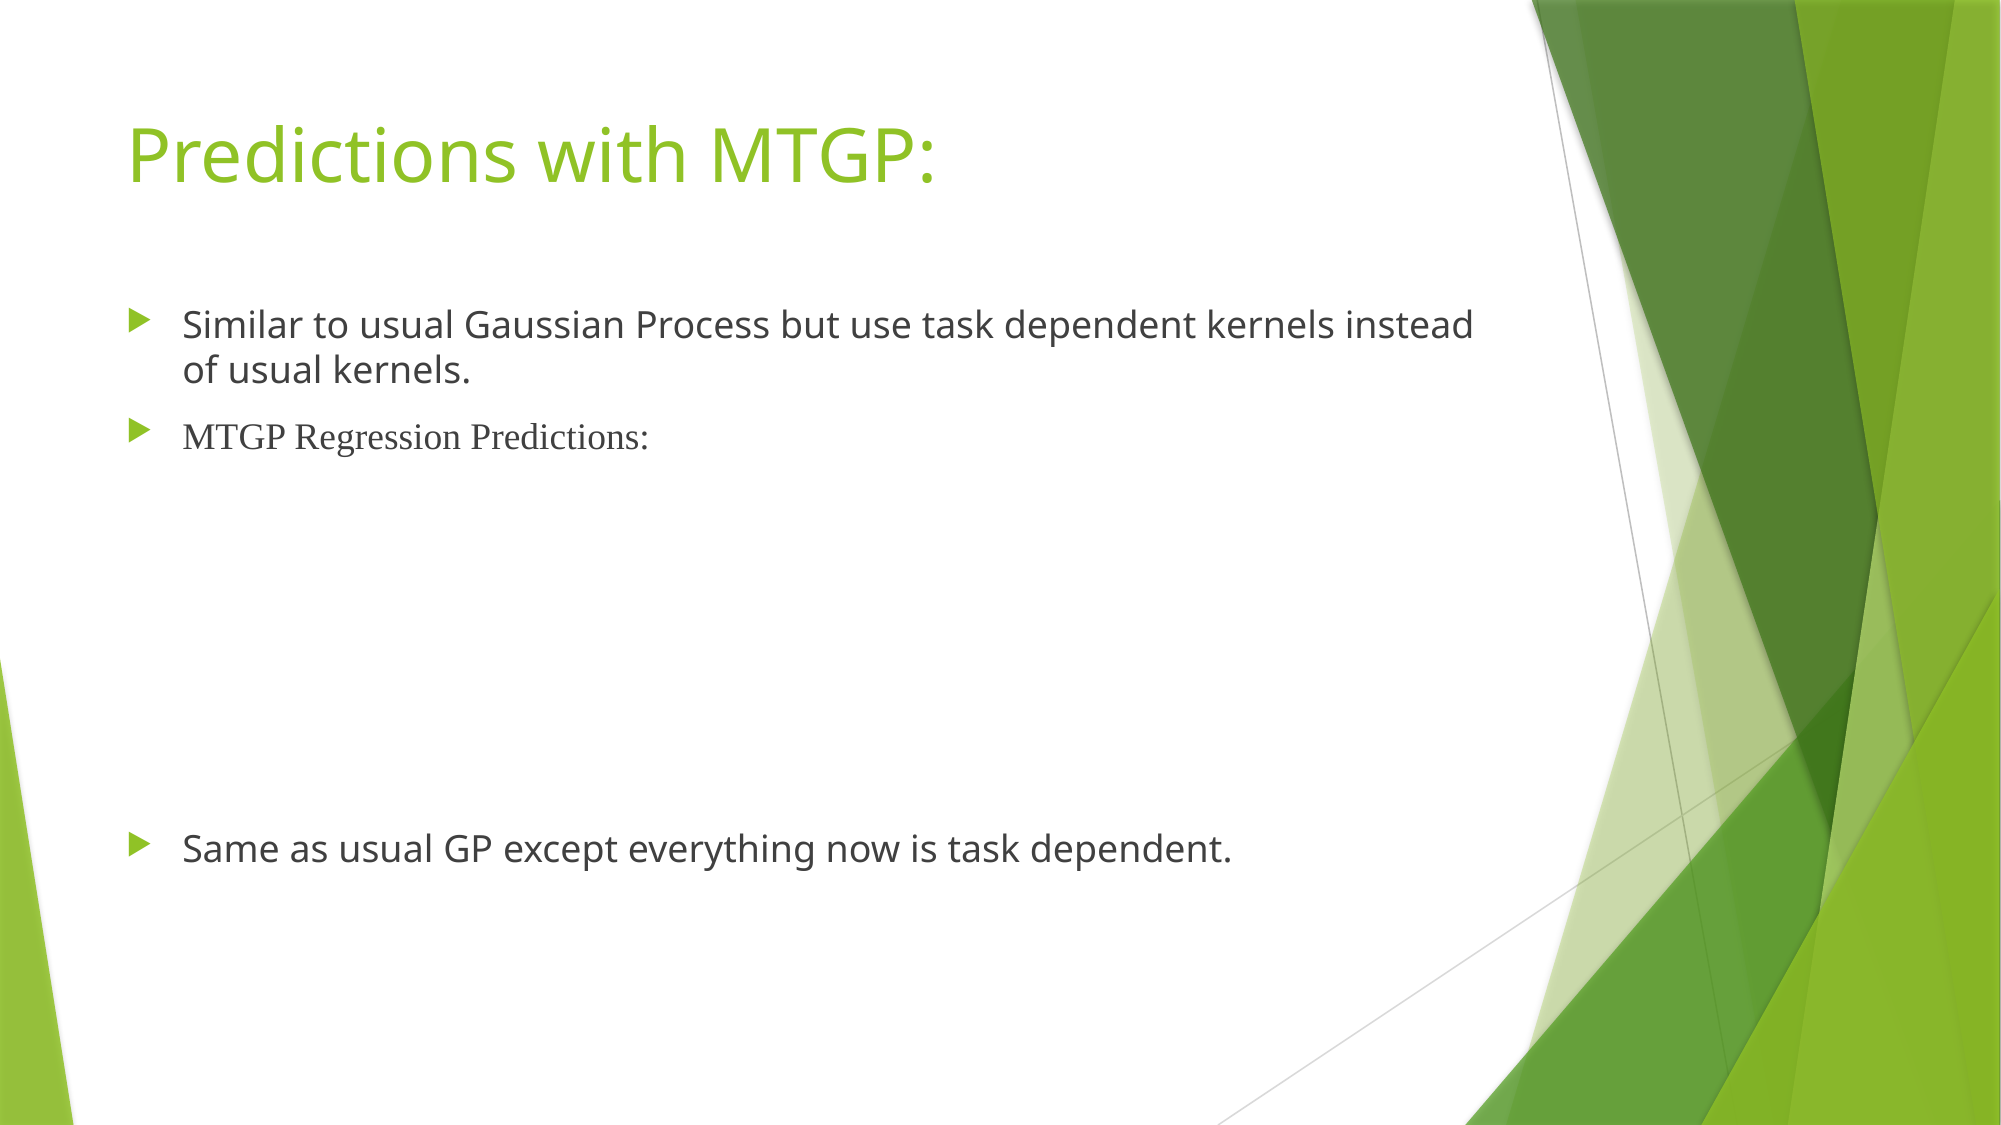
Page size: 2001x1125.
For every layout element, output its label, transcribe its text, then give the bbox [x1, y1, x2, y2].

title Predictions with MTGP: [111, 99, 1522, 317]
